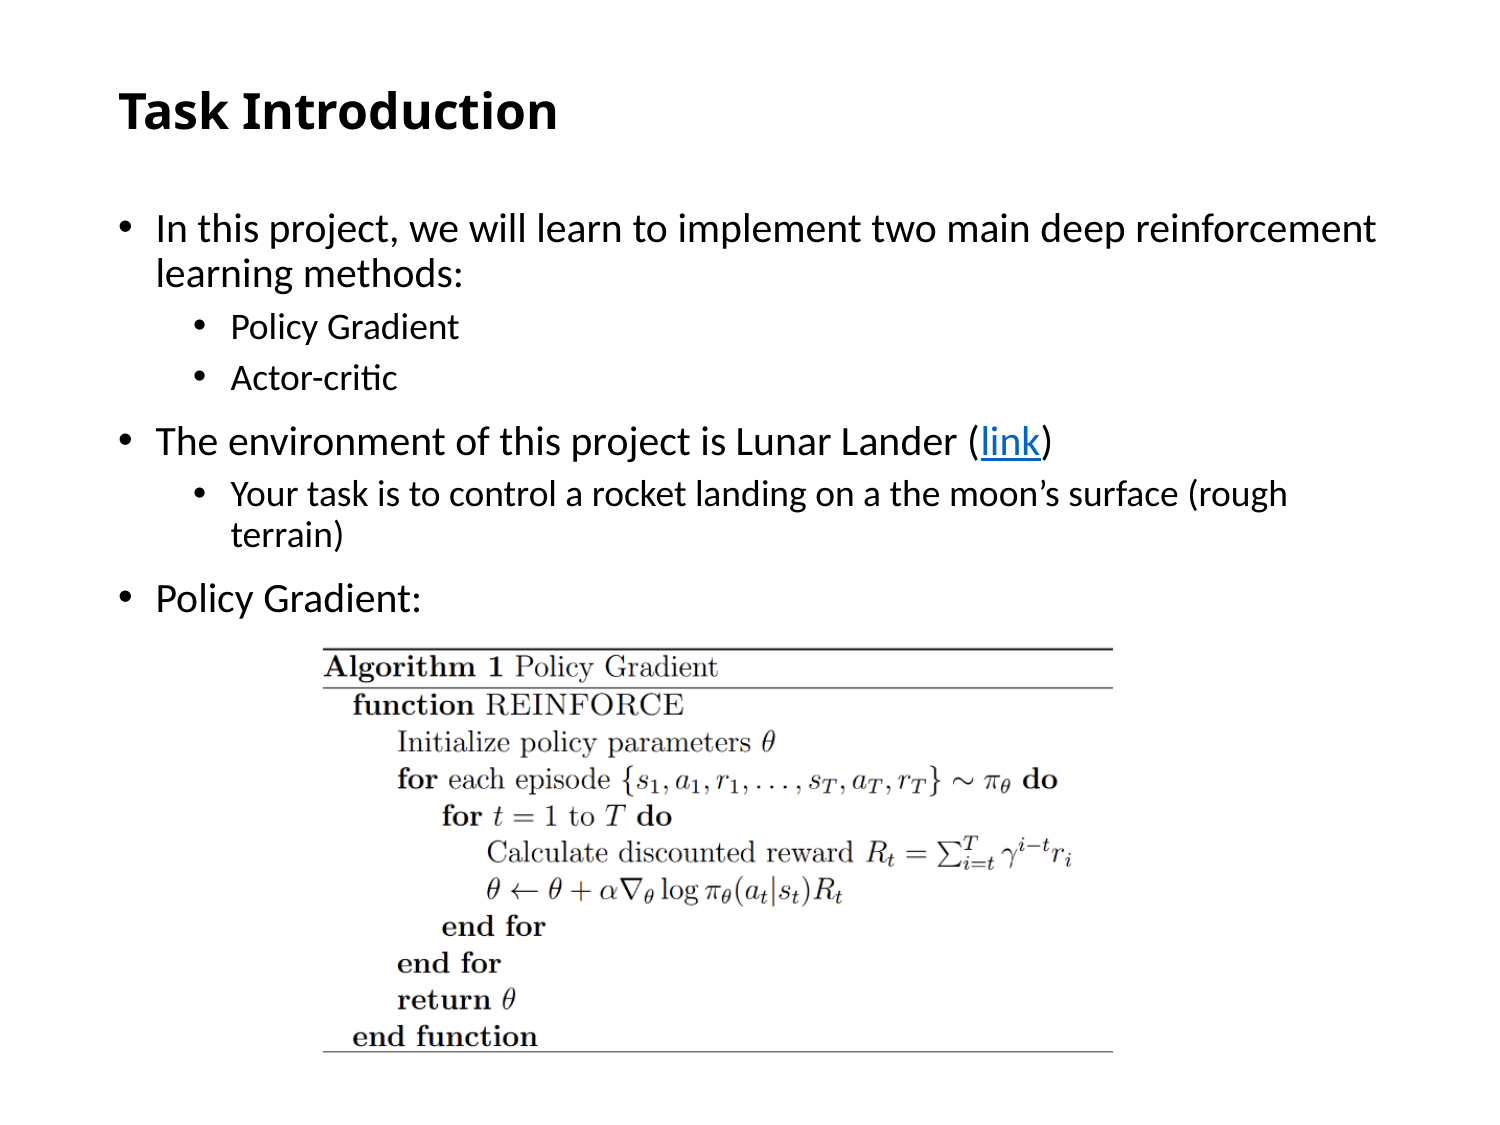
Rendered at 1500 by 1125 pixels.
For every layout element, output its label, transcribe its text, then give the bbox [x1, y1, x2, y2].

title Task Introduction [103, 59, 1397, 168]
list In this project, we will learn to implement two main deep reinforcement learning methods: Policy Gradient Actor-critic The environment of this project is Lunar Lander (link) Your task is to control a rocket landing on a the moon’s surface (rough terrain) Policy Gradient: [103, 199, 1397, 1014]
picture [301, 635, 1113, 1066]
